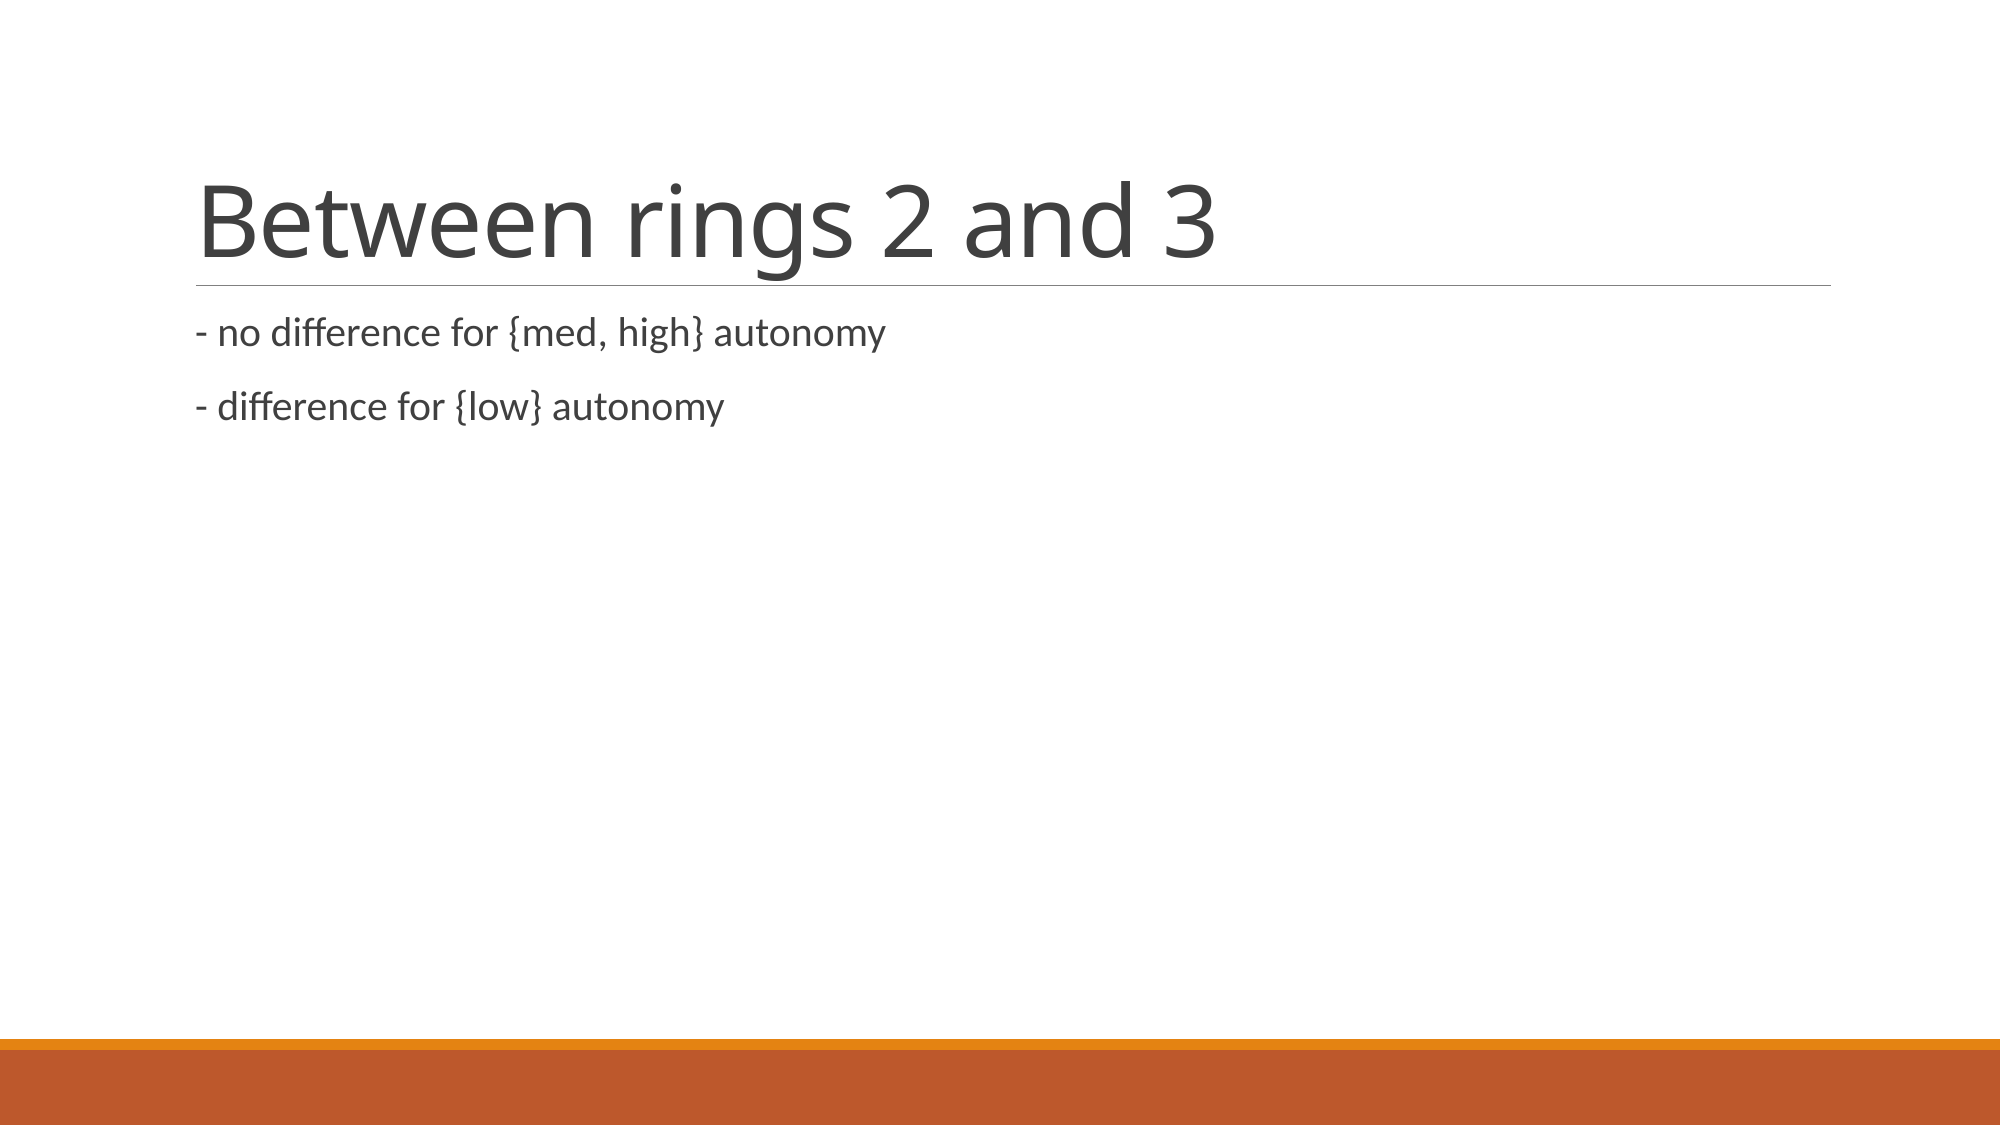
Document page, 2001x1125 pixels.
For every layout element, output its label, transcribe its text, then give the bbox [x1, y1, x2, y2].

list - no difference for {med, high} autonomy - difference for {low} autonomy [180, 302, 1830, 963]
title Between rings 2 and 3 [180, 47, 1830, 285]
